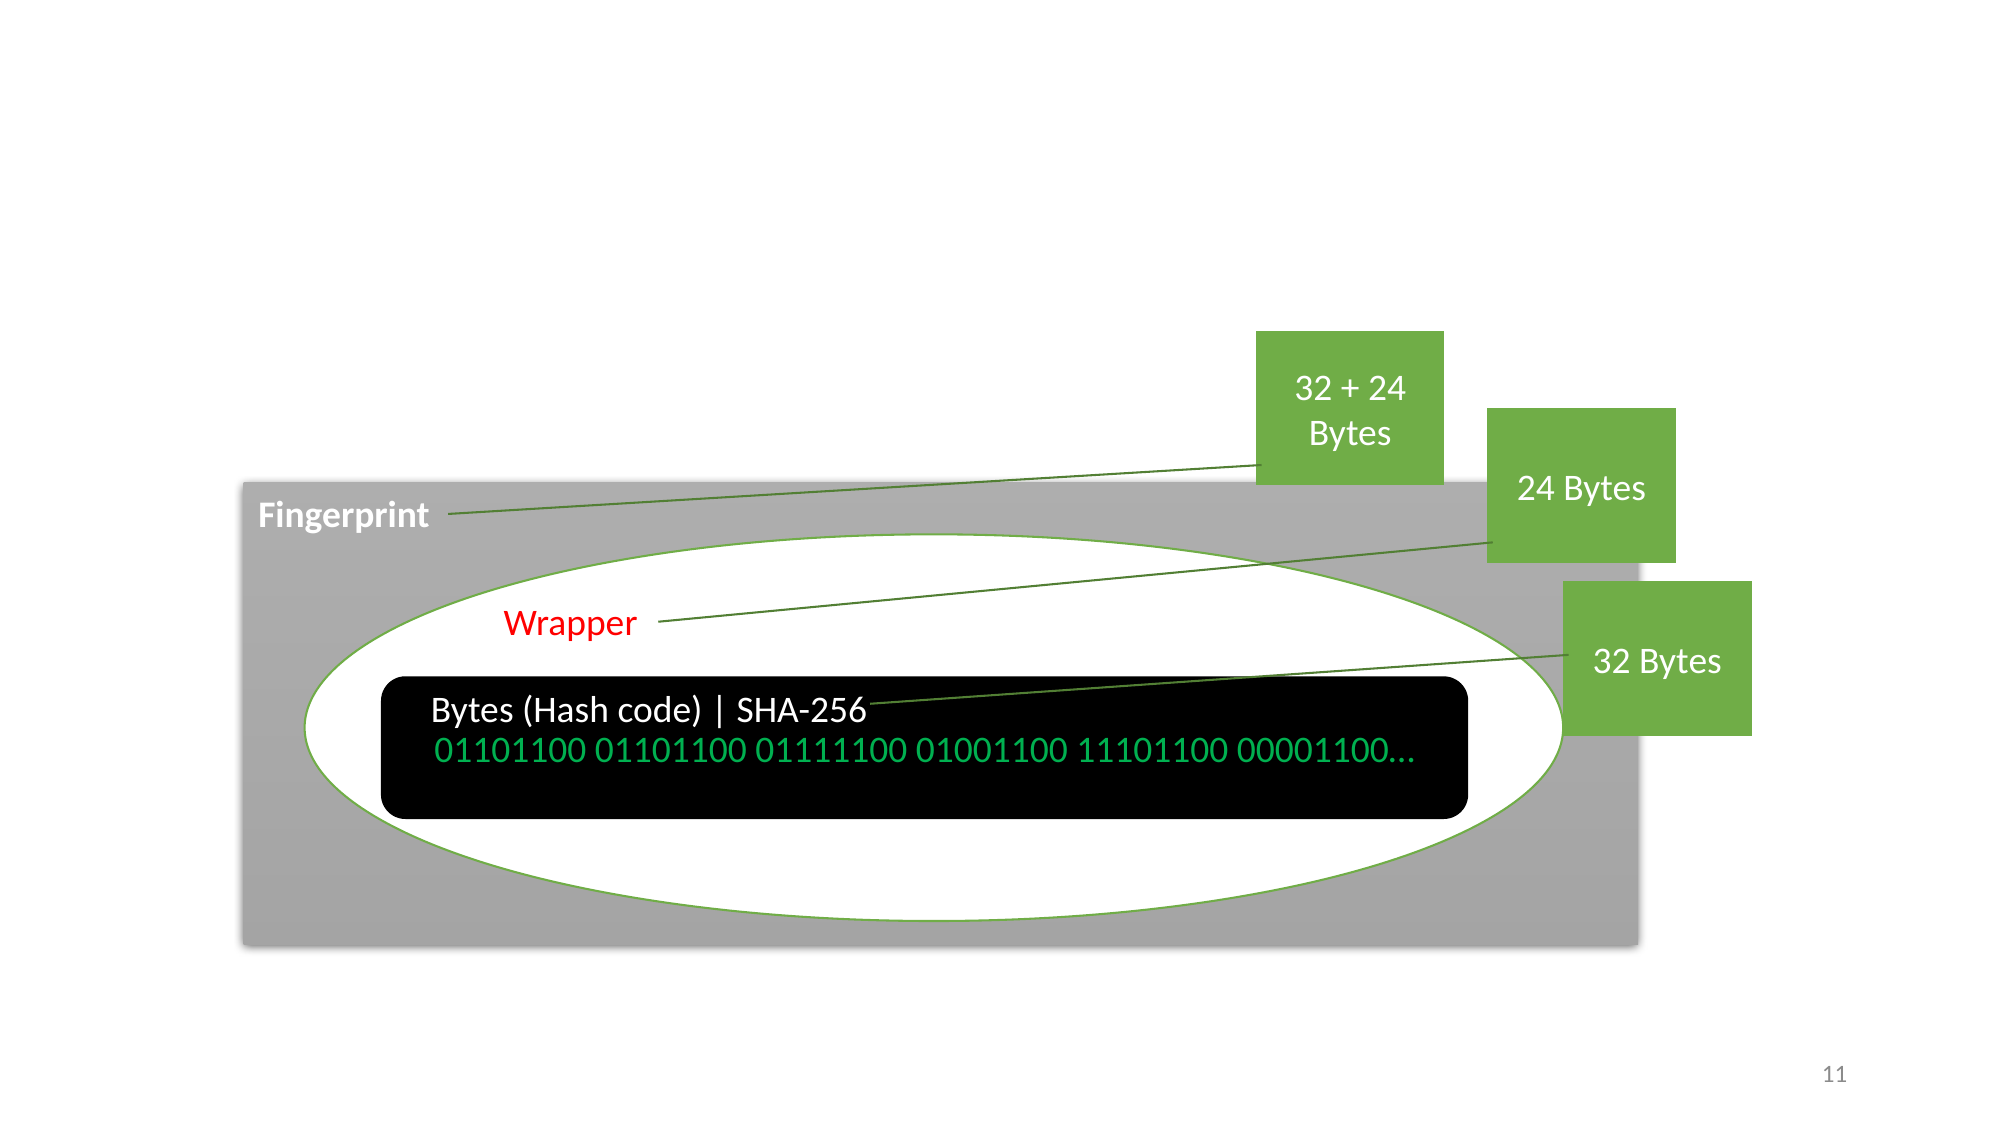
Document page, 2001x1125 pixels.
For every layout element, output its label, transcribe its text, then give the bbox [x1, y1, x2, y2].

text_box 32 + 24 Bytes [448, 331, 1444, 515]
text_box 32 Bytes [869, 581, 1752, 736]
slide_number 11 [1412, 1042, 1863, 1103]
text_box 24 Bytes [658, 408, 1676, 623]
text_box Bytes (Hash code) | SHA-256 [397, 683, 901, 732]
text_box Fingerprint [243, 482, 1639, 945]
text_box 01101100 01101100 01111100 01001100 11101100 00001100… [380, 676, 1469, 820]
text_box Wrapper [303, 533, 1564, 923]
